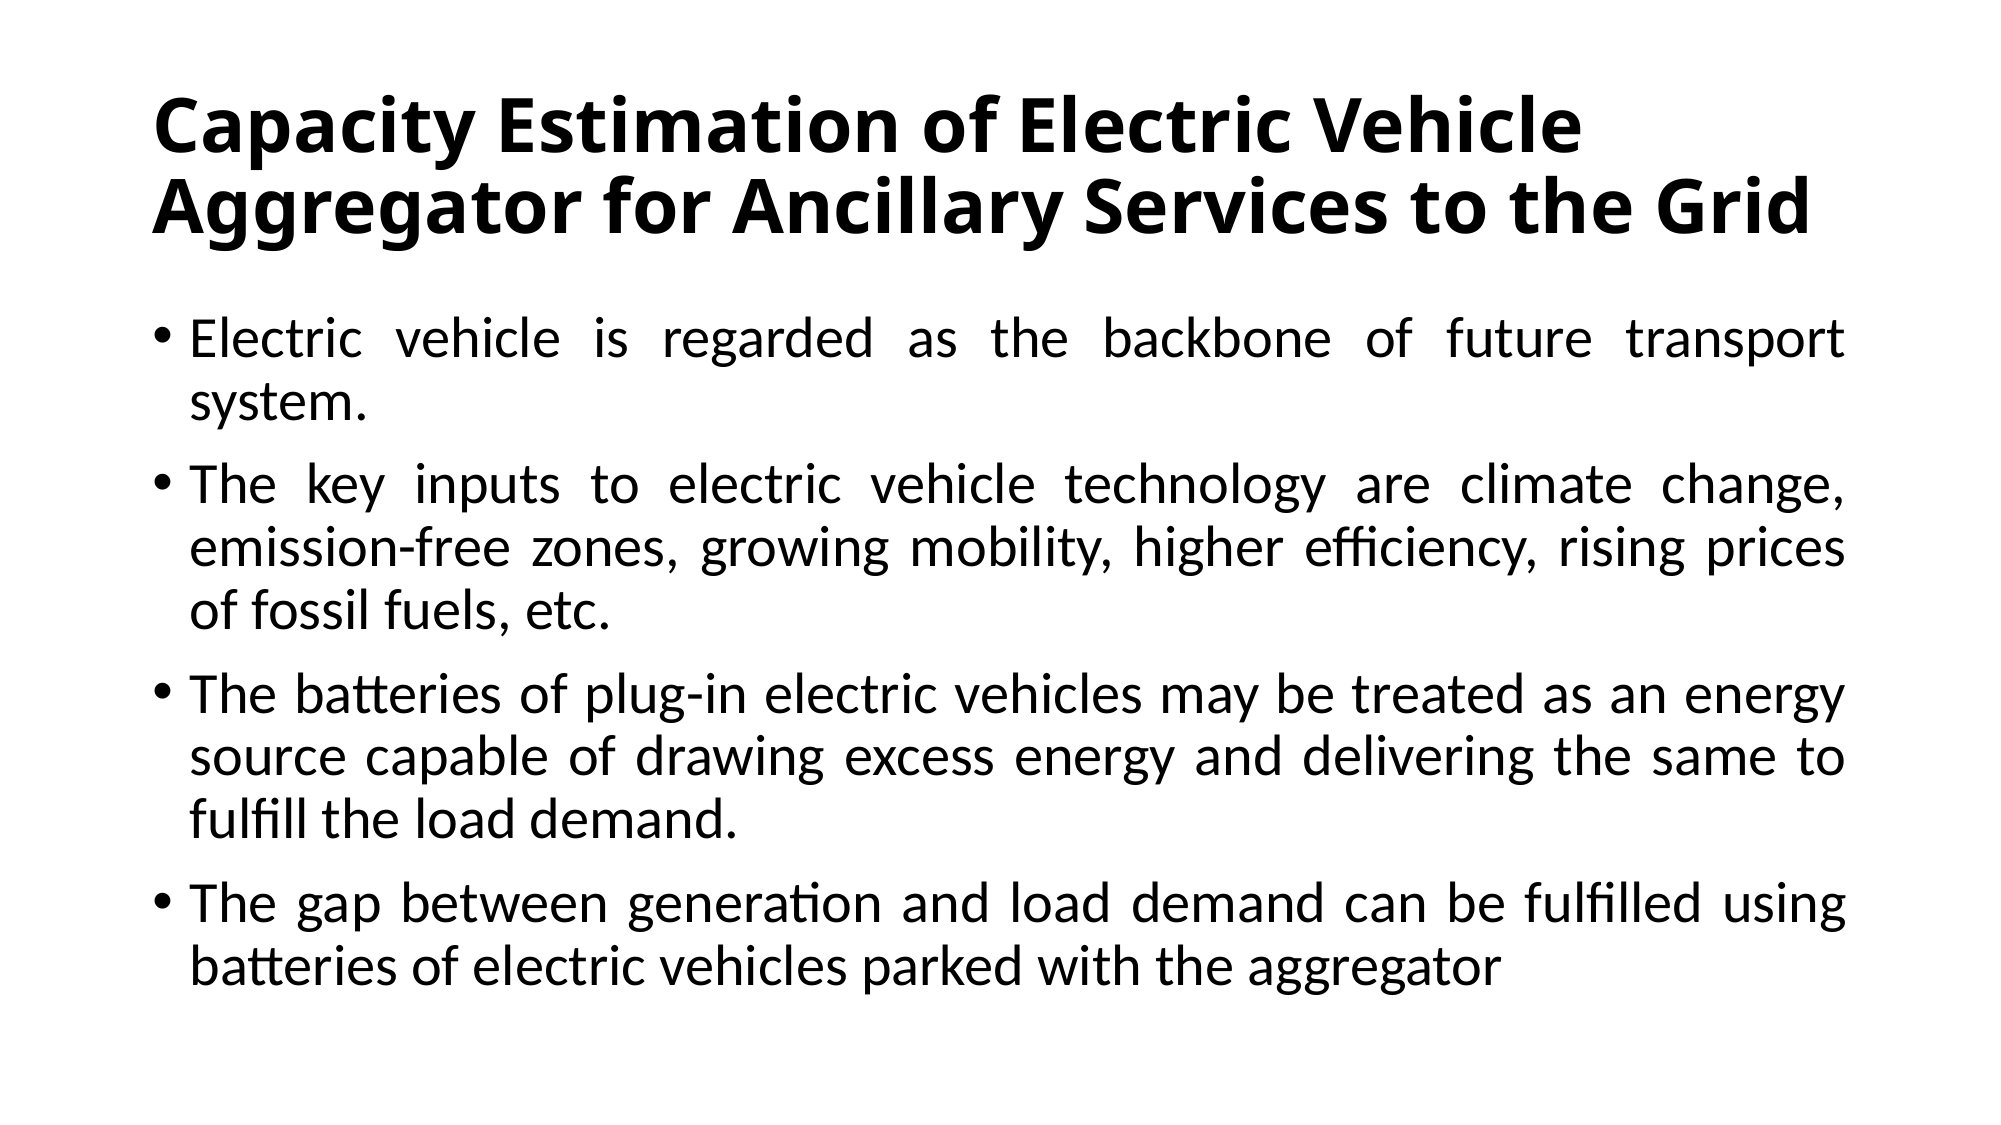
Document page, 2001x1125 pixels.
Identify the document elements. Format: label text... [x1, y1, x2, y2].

title Capacity Estimation of Electric Vehicle Aggregator for Ancillary Services to the Grid [137, 59, 1863, 278]
list Electric vehicle is regarded as the backbone of future transport system. The key inputs to electric vehicle technology are climate change, emission-free zones, growing mobility, higher efficiency, rising prices of fossil fuels, etc. The batteries of plug-in electric vehicles may be treated as an energy source capable of drawing excess energy and delivering the same to fulfill the load demand. The gap between generation and load demand can be fulfilled using batteries of electric vehicles parked with the aggregator [137, 299, 1863, 1014]
